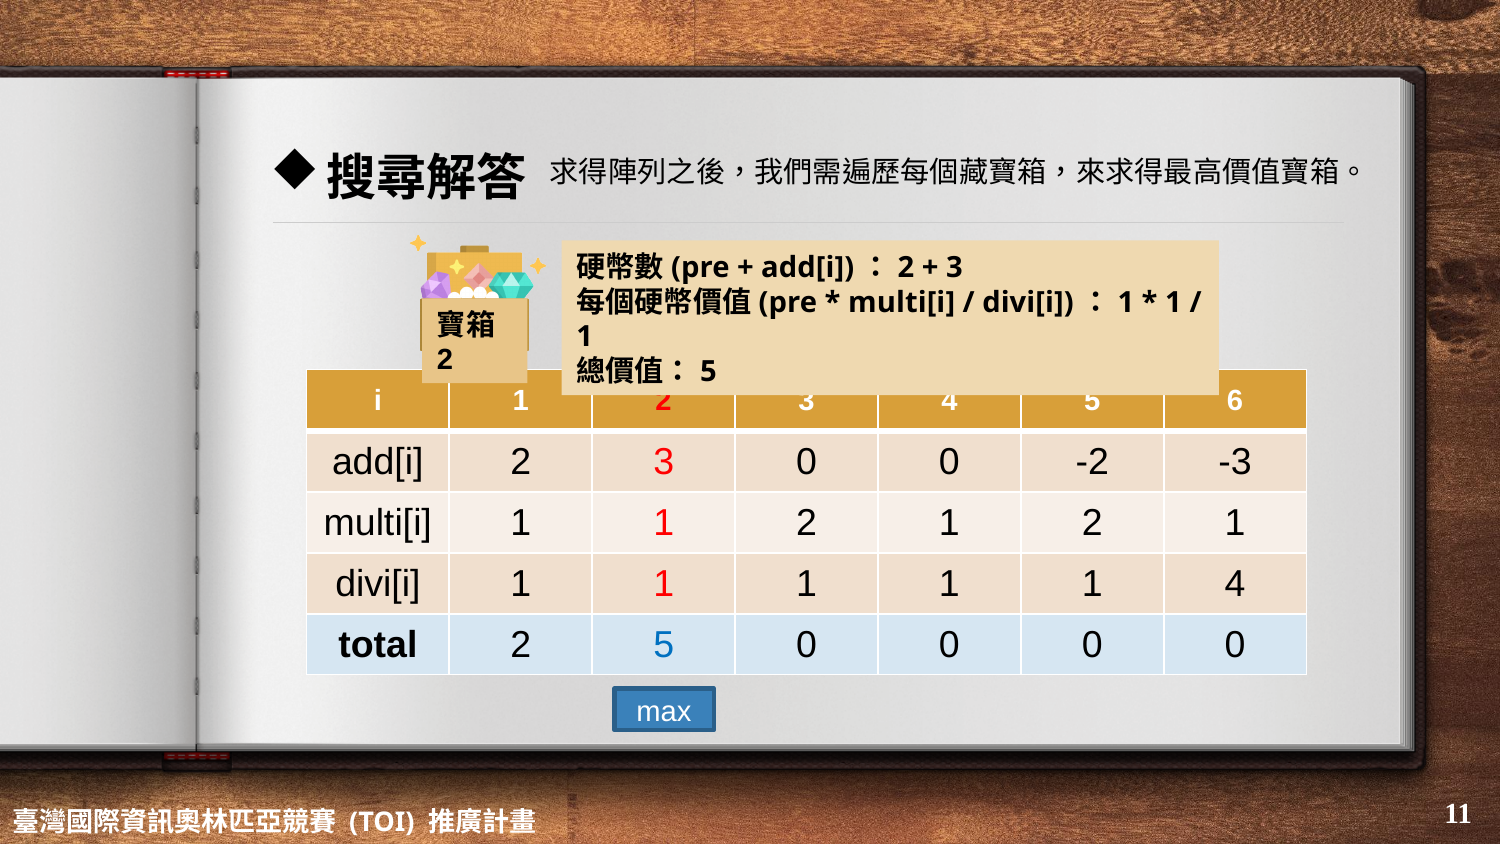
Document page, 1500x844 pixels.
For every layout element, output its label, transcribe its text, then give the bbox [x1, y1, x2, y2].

picture [0, 0, 1500, 844]
table_header 2 [593, 396, 734, 428]
table_cell 2 [450, 434, 591, 491]
table_cell 0 [736, 615, 877, 674]
table_cell 0 [879, 434, 1020, 491]
table_cell 1 [879, 554, 1020, 613]
table_cell -2 [1022, 434, 1163, 491]
table_cell 0 [1165, 615, 1306, 674]
table_cell 5 [593, 615, 734, 674]
table_cell 1 [1022, 554, 1163, 613]
table_cell divi[i] [307, 554, 448, 613]
table_header 3 [736, 396, 877, 428]
table_header 6 [1165, 370, 1306, 428]
table_cell 1 [1165, 493, 1306, 552]
table_cell 0 [879, 615, 1020, 674]
table_cell -3 [1165, 434, 1306, 491]
table_cell 0 [1022, 615, 1163, 674]
table_cell 1 [736, 554, 877, 613]
table_cell 2 [1022, 493, 1163, 552]
table_cell total [307, 615, 448, 674]
table_cell 4 [1165, 554, 1306, 613]
text_box 求得陣列之後，我們需遍歷每個藏寶箱，來求得最高價值寶箱。 [534, 146, 1430, 197]
table_cell 2 [450, 615, 591, 674]
table_cell add[i] [307, 434, 448, 491]
table_header i [307, 370, 448, 428]
table_header 1 [450, 370, 591, 428]
title 搜尋解答 [255, 117, 1341, 233]
table_header 5 [1022, 396, 1163, 428]
table_cell 1 [450, 493, 591, 552]
table_cell 0 [736, 434, 877, 491]
table_cell 1 [593, 493, 734, 552]
slide_number 11 [1429, 779, 1500, 844]
table_cell 3 [593, 434, 734, 491]
table_cell multi[i] [307, 493, 448, 552]
text_box max [612, 686, 716, 732]
table_cell 1 [593, 554, 734, 613]
table_cell 1 [450, 554, 591, 613]
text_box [409, 228, 546, 365]
table_header 4 [879, 396, 1020, 428]
table_cell 1 [879, 493, 1020, 552]
text_box 硬幣數(pre + add[i])：2 + 3 每個硬幣價值(pre * multi[i] / divi[i])：1 * 1 / 1 總價值：5 [561, 240, 1219, 396]
table_cell 2 [736, 493, 877, 552]
